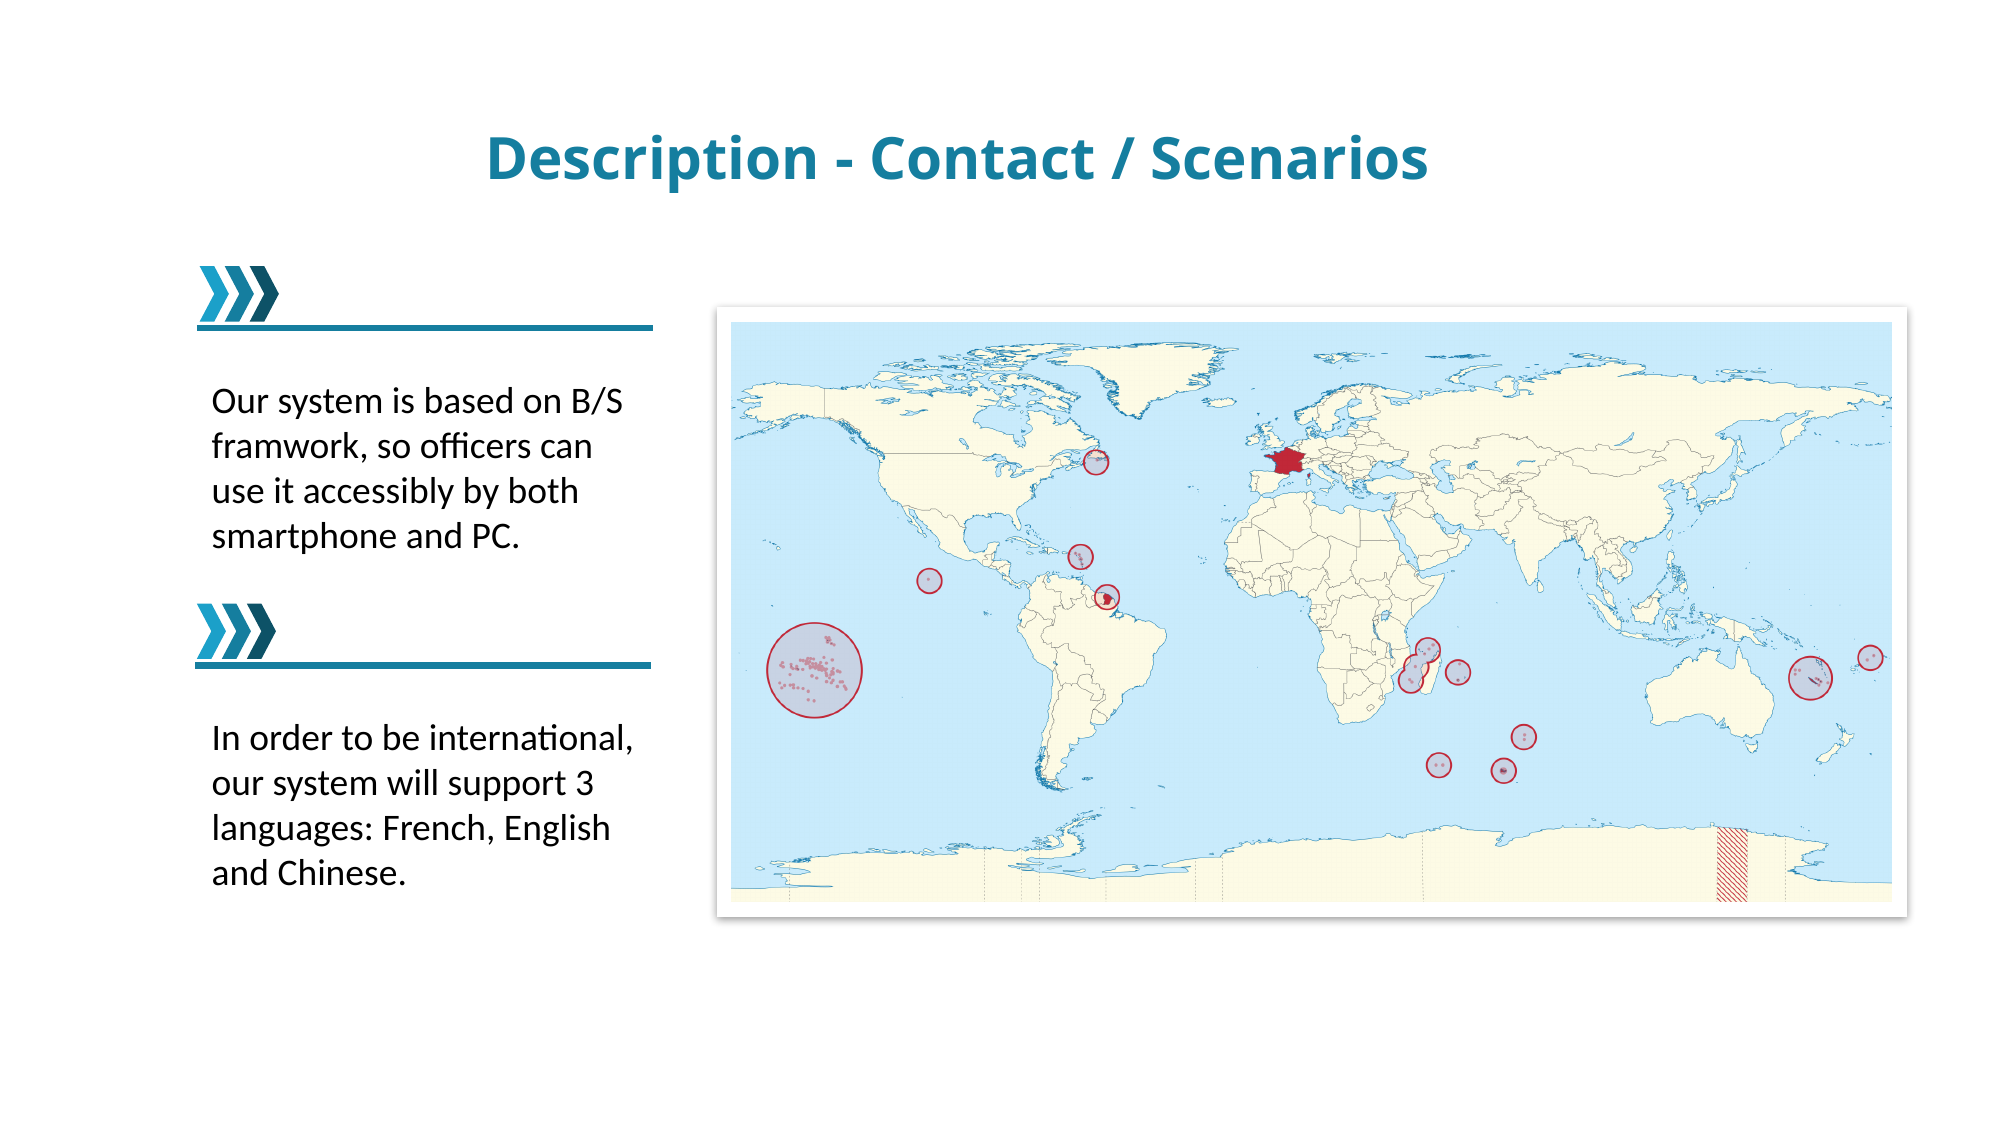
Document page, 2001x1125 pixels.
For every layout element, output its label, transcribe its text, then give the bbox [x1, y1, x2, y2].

text_box Our system is based on B/S framwork, so officers can use it accessibly by both smartphone and PC. [196, 368, 654, 564]
text_box Description - Contact / Scenarios [470, 113, 1569, 199]
text_box [247, 265, 281, 323]
picture [731, 321, 1893, 902]
text_box In order to be international, our system will support 3 languages: French, English and Chinese. [196, 705, 654, 901]
text_box [195, 602, 228, 660]
text_box [245, 602, 278, 660]
text_box [222, 265, 256, 323]
text_box [220, 602, 253, 660]
text_box [197, 265, 231, 323]
